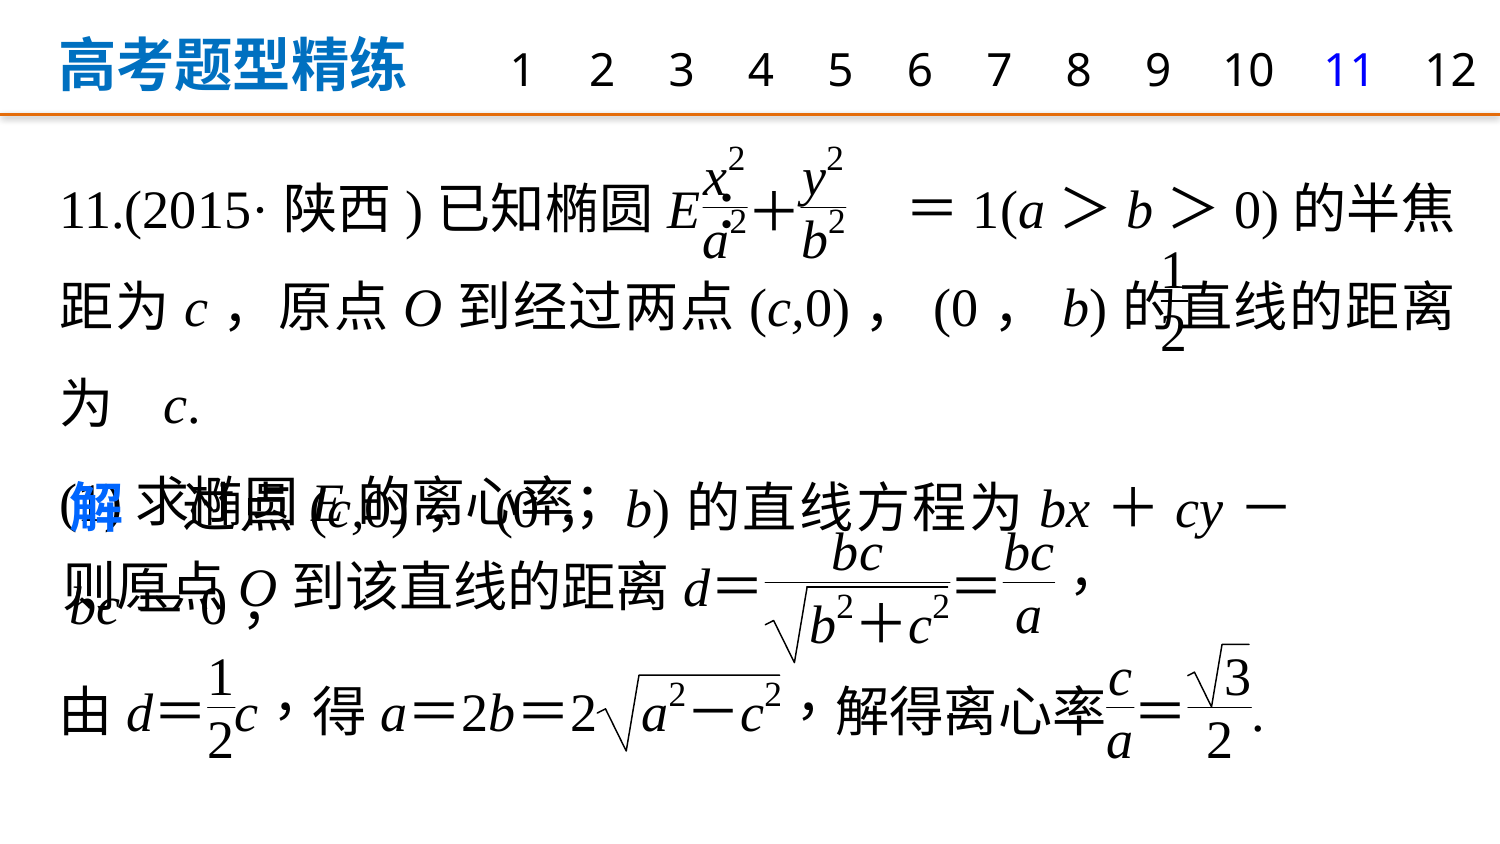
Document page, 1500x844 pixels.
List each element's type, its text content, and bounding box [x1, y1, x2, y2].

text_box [58, 641, 1409, 817]
text_box 解 过点(c,0)，(0，b)的直线方程为bx＋cy－bc＝0， [54, 433, 1322, 546]
text_box 5 [805, 36, 876, 106]
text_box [1160, 236, 1228, 373]
text_box 12 [1405, 39, 1497, 104]
text_box 7 [964, 36, 1035, 106]
text_box 11.(2015·陕西)已知椭圆E： ＝1(a＞b＞0)的半焦距为c，原点O到经过两点(c,0)，(0，b)的直线的距离为 c. (1)求椭圆E的离心率； [44, 134, 1471, 540]
text_box 高考题型精练 [43, 20, 423, 105]
text_box 11 [1304, 39, 1396, 104]
text_box 3 [646, 36, 717, 106]
text_box 9 [1123, 36, 1193, 106]
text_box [62, 520, 1224, 640]
text_box 4 [726, 36, 796, 106]
text_box 1 [488, 36, 558, 106]
text_box 6 [885, 36, 955, 106]
text_box 10 [1202, 39, 1295, 104]
text_box 8 [1044, 36, 1114, 106]
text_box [702, 143, 886, 280]
text_box 2 [567, 36, 637, 106]
